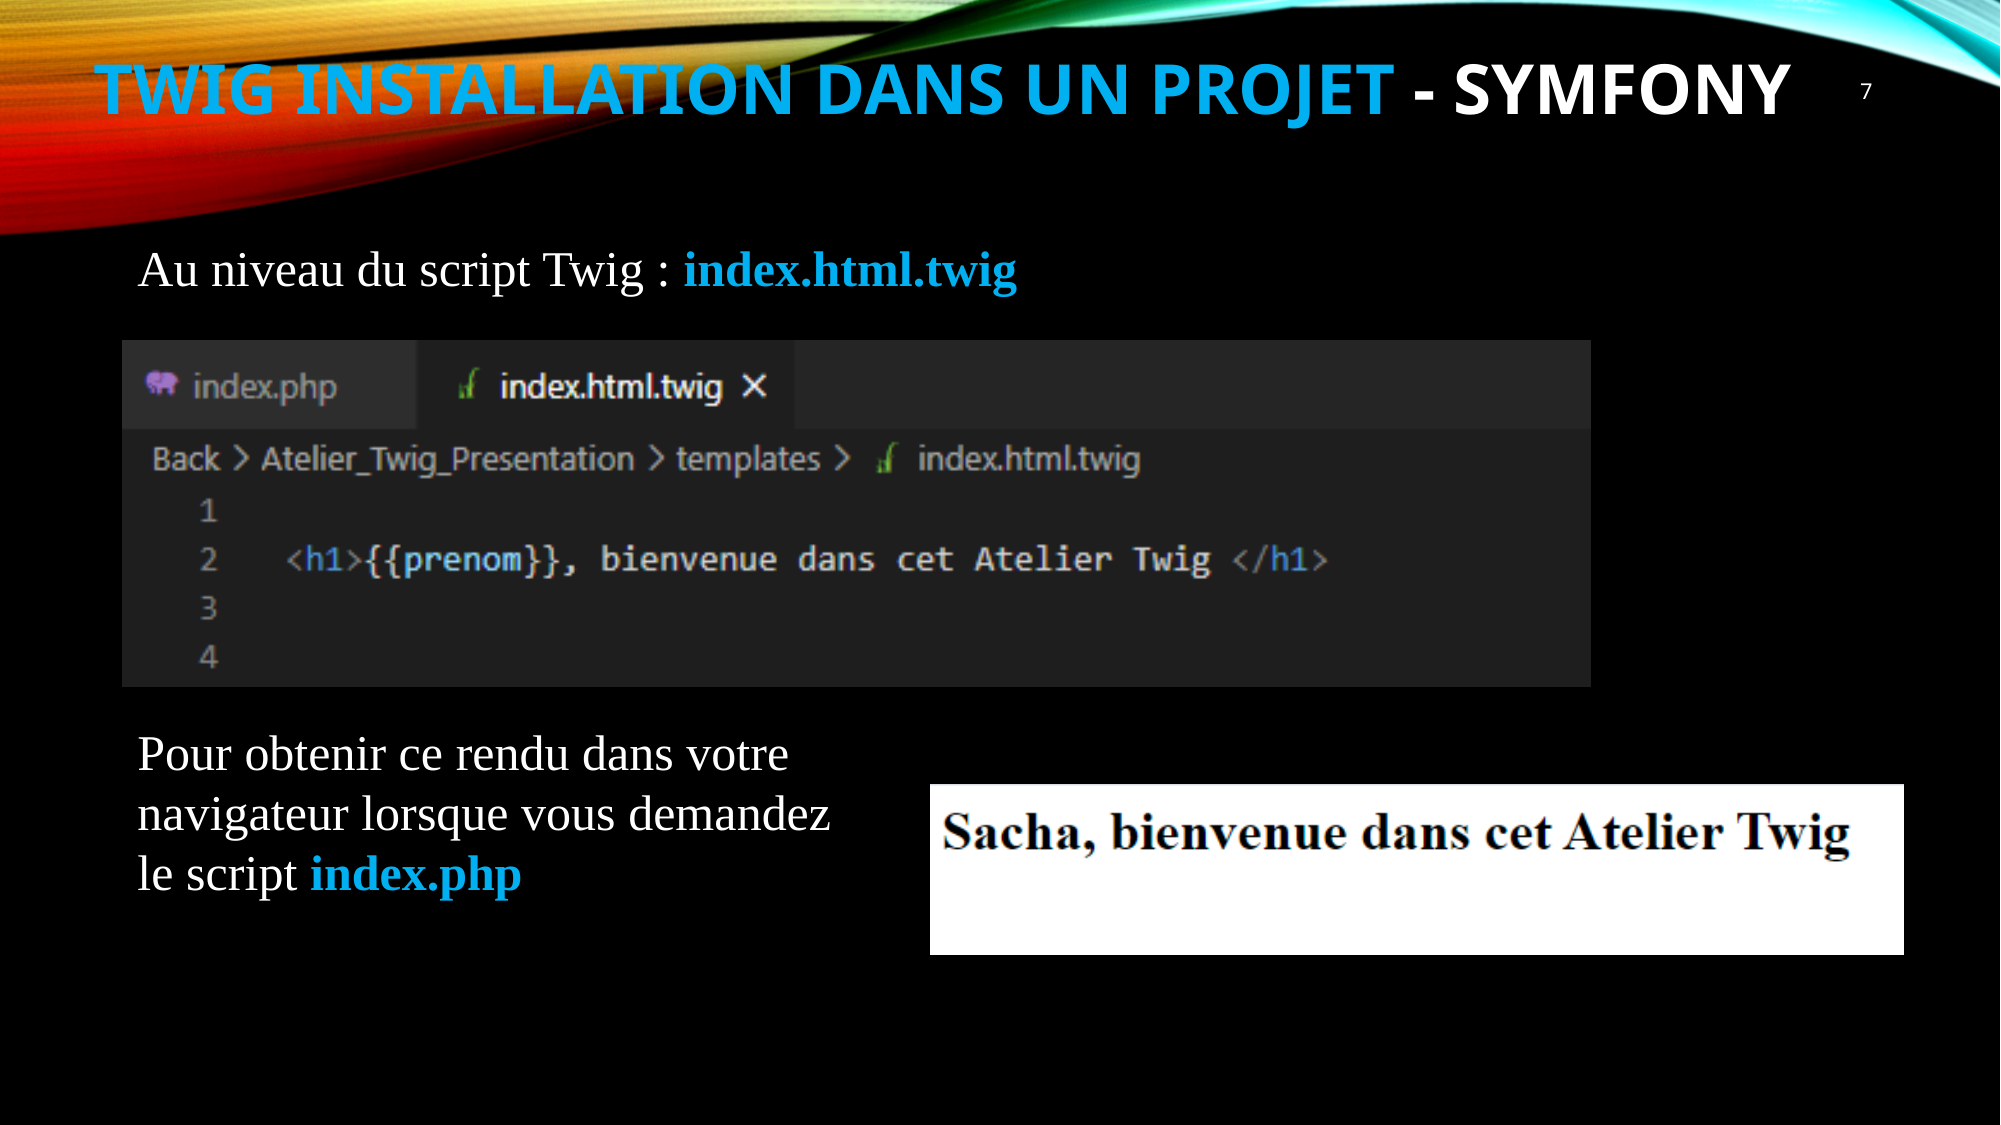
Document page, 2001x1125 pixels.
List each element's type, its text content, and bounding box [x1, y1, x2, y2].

text_box Pour obtenir ce rendu dans votre navigateur lorsque vous demandez le script index.php [122, 712, 875, 908]
slide_number 7 [1437, 62, 1888, 123]
title Twig Installation dans un Projet - Symfony [0, 22, 1825, 162]
picture [0, 0, 2000, 237]
text_box Au niveau du script Twig : index.html.twig [122, 229, 1888, 305]
picture [929, 784, 1905, 955]
picture [122, 340, 1592, 687]
